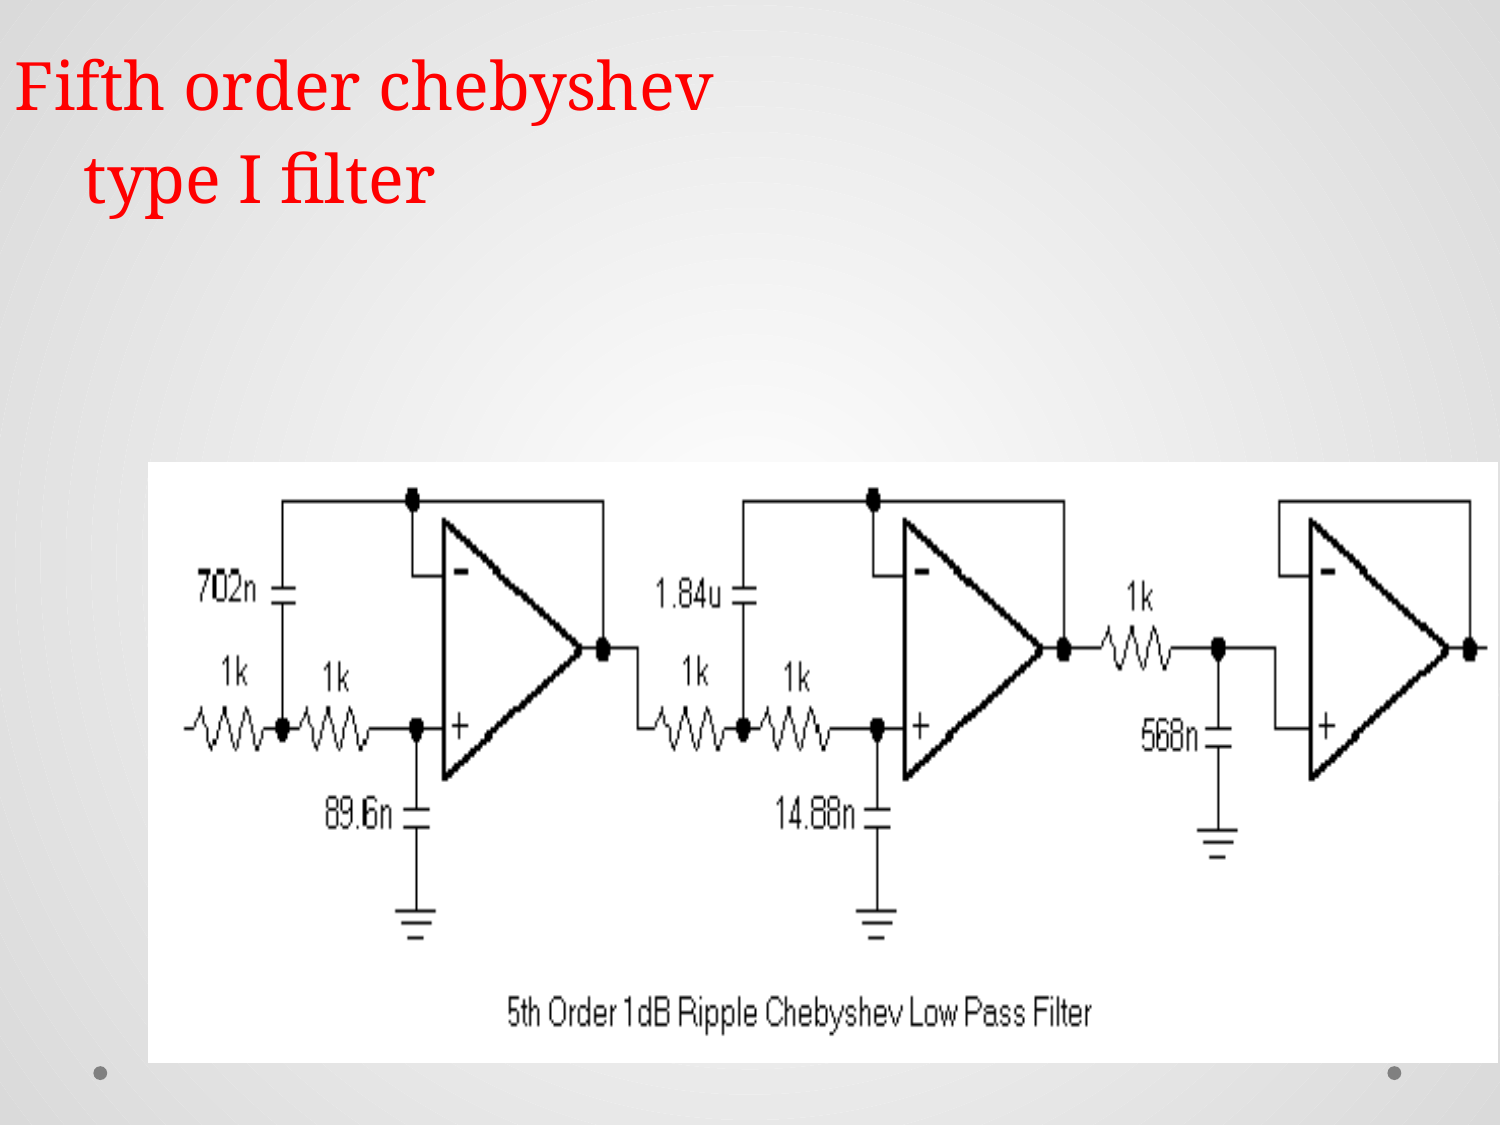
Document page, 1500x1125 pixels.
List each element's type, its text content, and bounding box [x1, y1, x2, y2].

picture [147, 462, 1498, 1063]
text_box Fifth order chebyshev type I filter [0, 36, 1058, 673]
